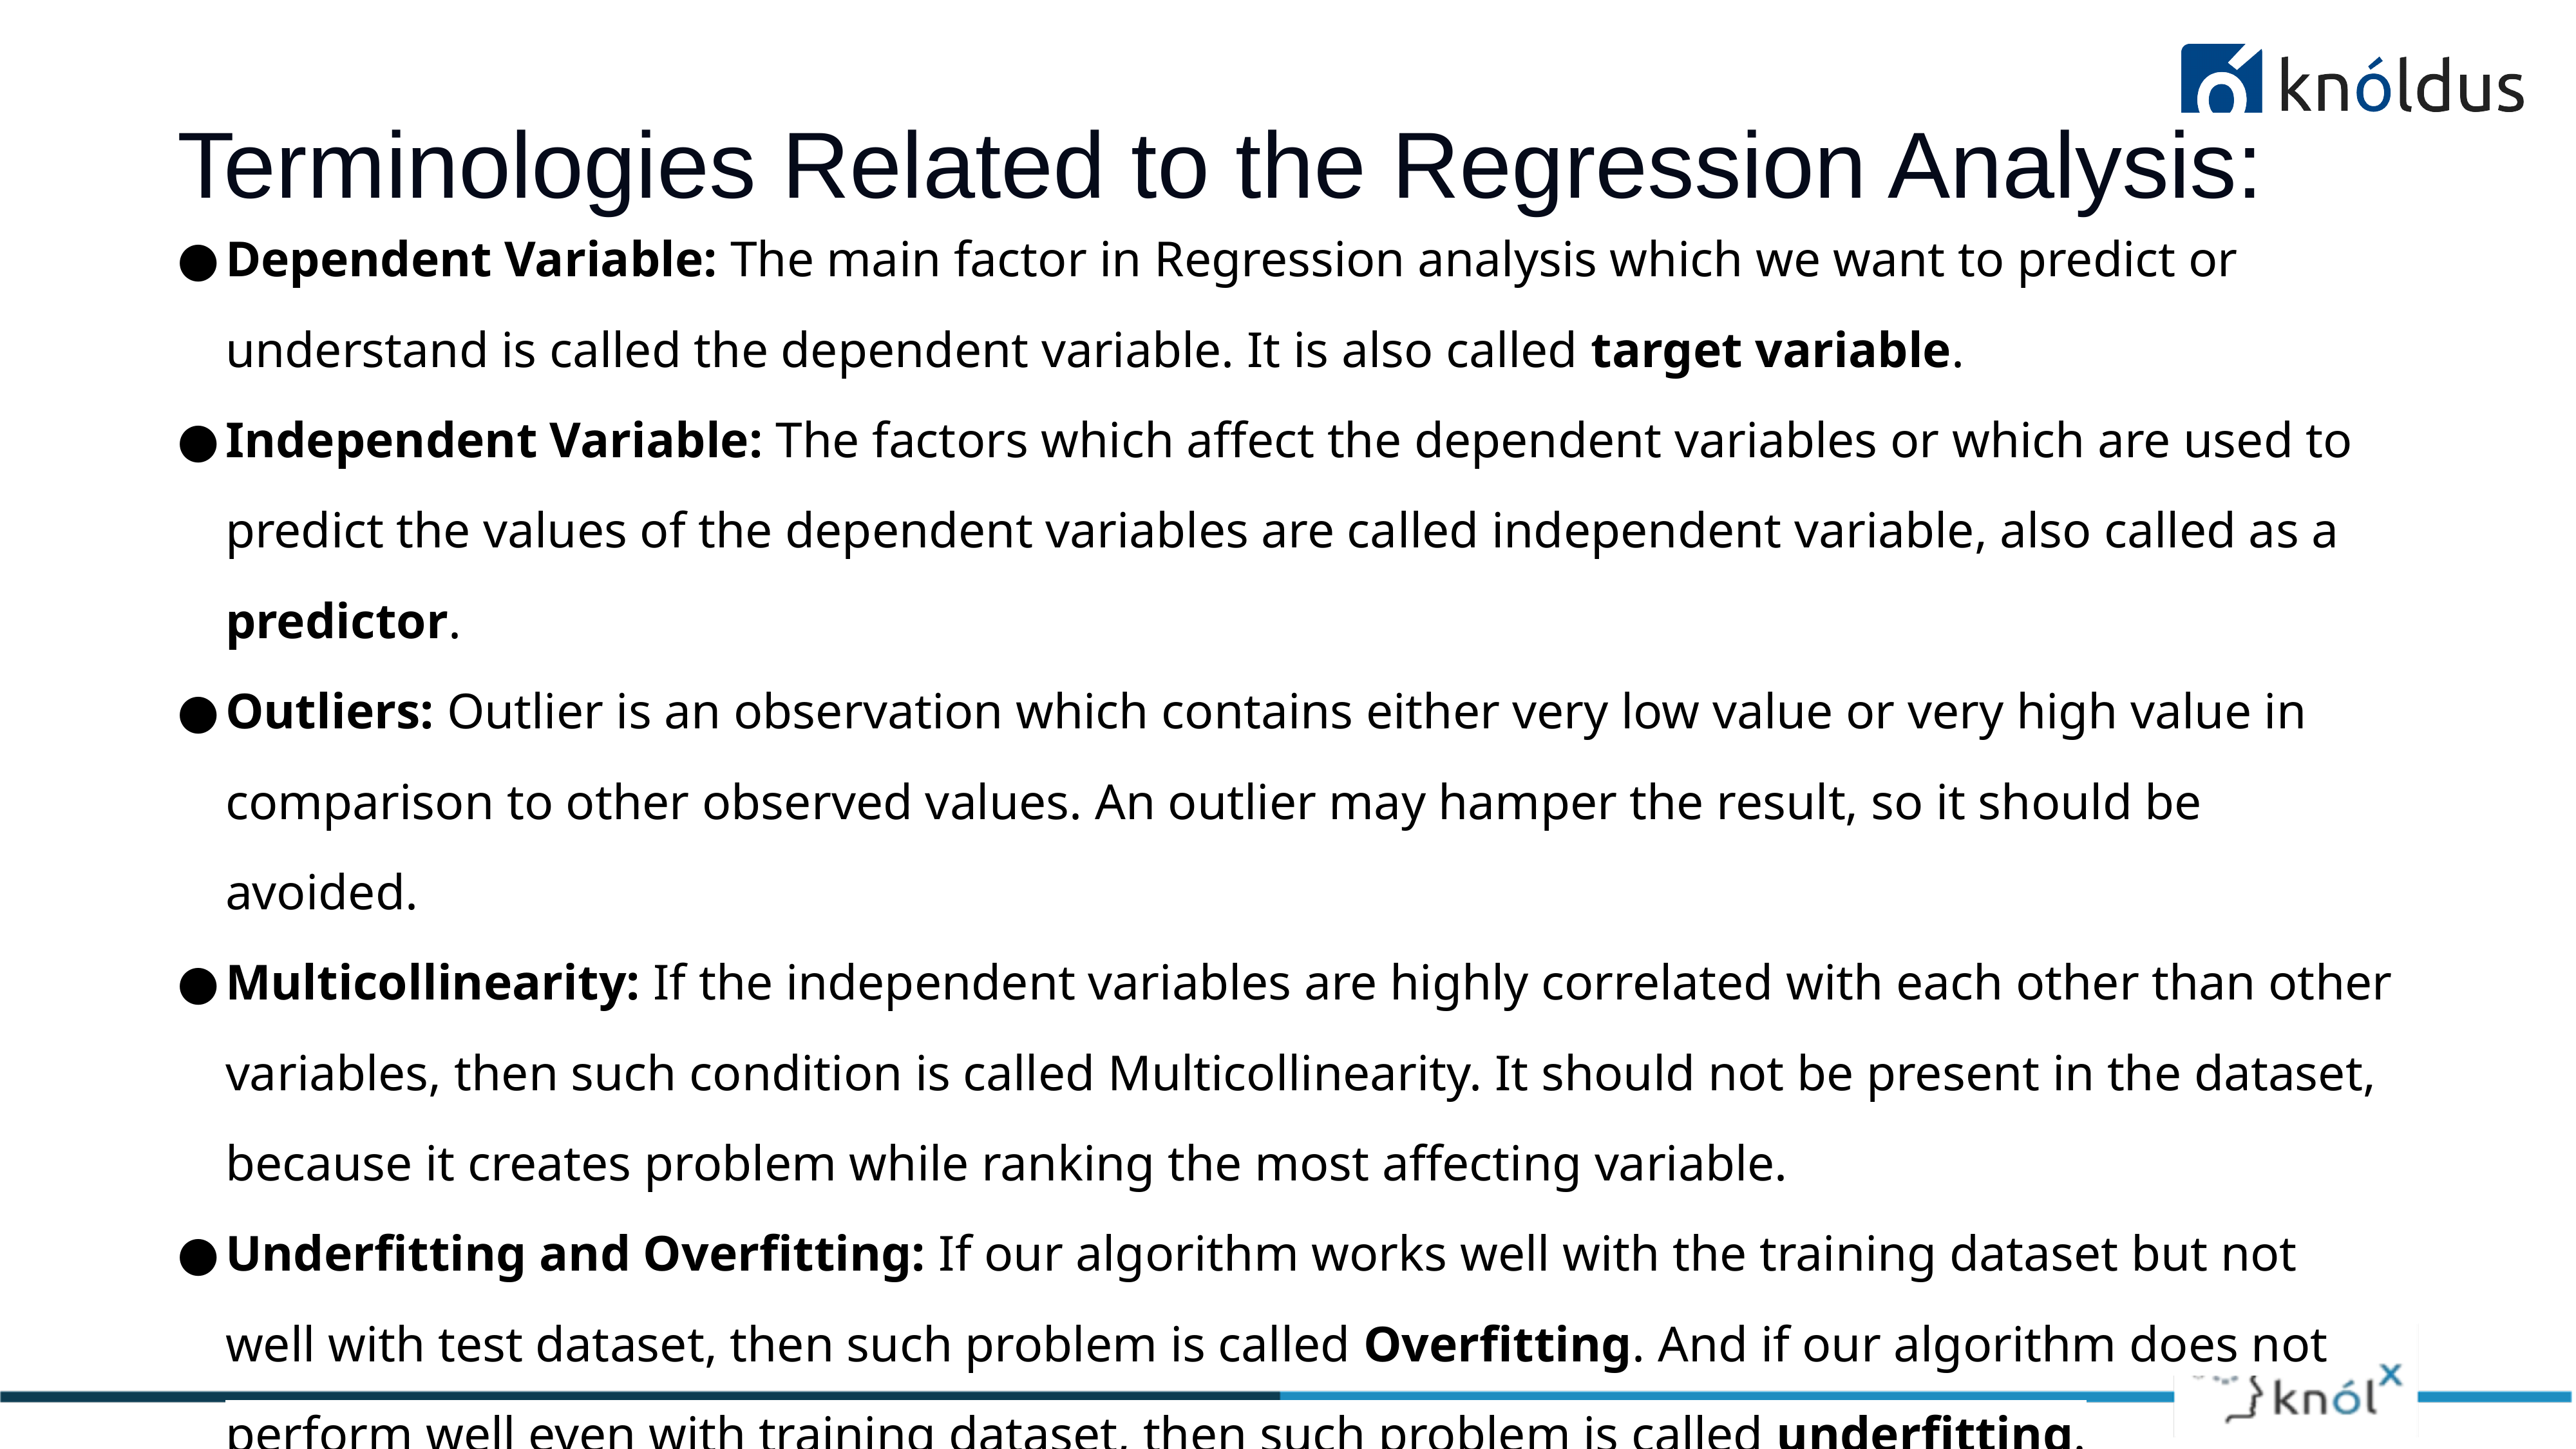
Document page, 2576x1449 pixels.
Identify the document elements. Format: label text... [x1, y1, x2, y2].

picture [0, 1323, 2572, 1437]
title Terminologies Related to the Regression Analysis: [177, 70, 2399, 193]
list Dependent Variable: The main factor in Regression analysis which we want to predict or understand is called the dependent variable. It is also called target variable. Independent Variable: The factors which affect the dependent variables or which are used to predict the values of the dependent variables are called independent variable, also called as a predictor. Outliers: Outlier is an observation which contains either very low value or very high value in comparison to other observed values. An outlier may hamper the result, so it should be avoided. Multicollinearity: If the independent variables are highly correlated with each other than other variables, then such condition is called Multicollinearity. It should not be present in the dataset, because it creates problem while ranking the most affecting variable. Underfitting and Overfitting: If our algorithm works well with the training dataset but not well with test dataset, then such problem is called Overfitting. And if our algorithm does not perform well even with training dataset, then such problem is called underfitting. [177, 196, 2399, 243]
picture [2181, 44, 2524, 125]
